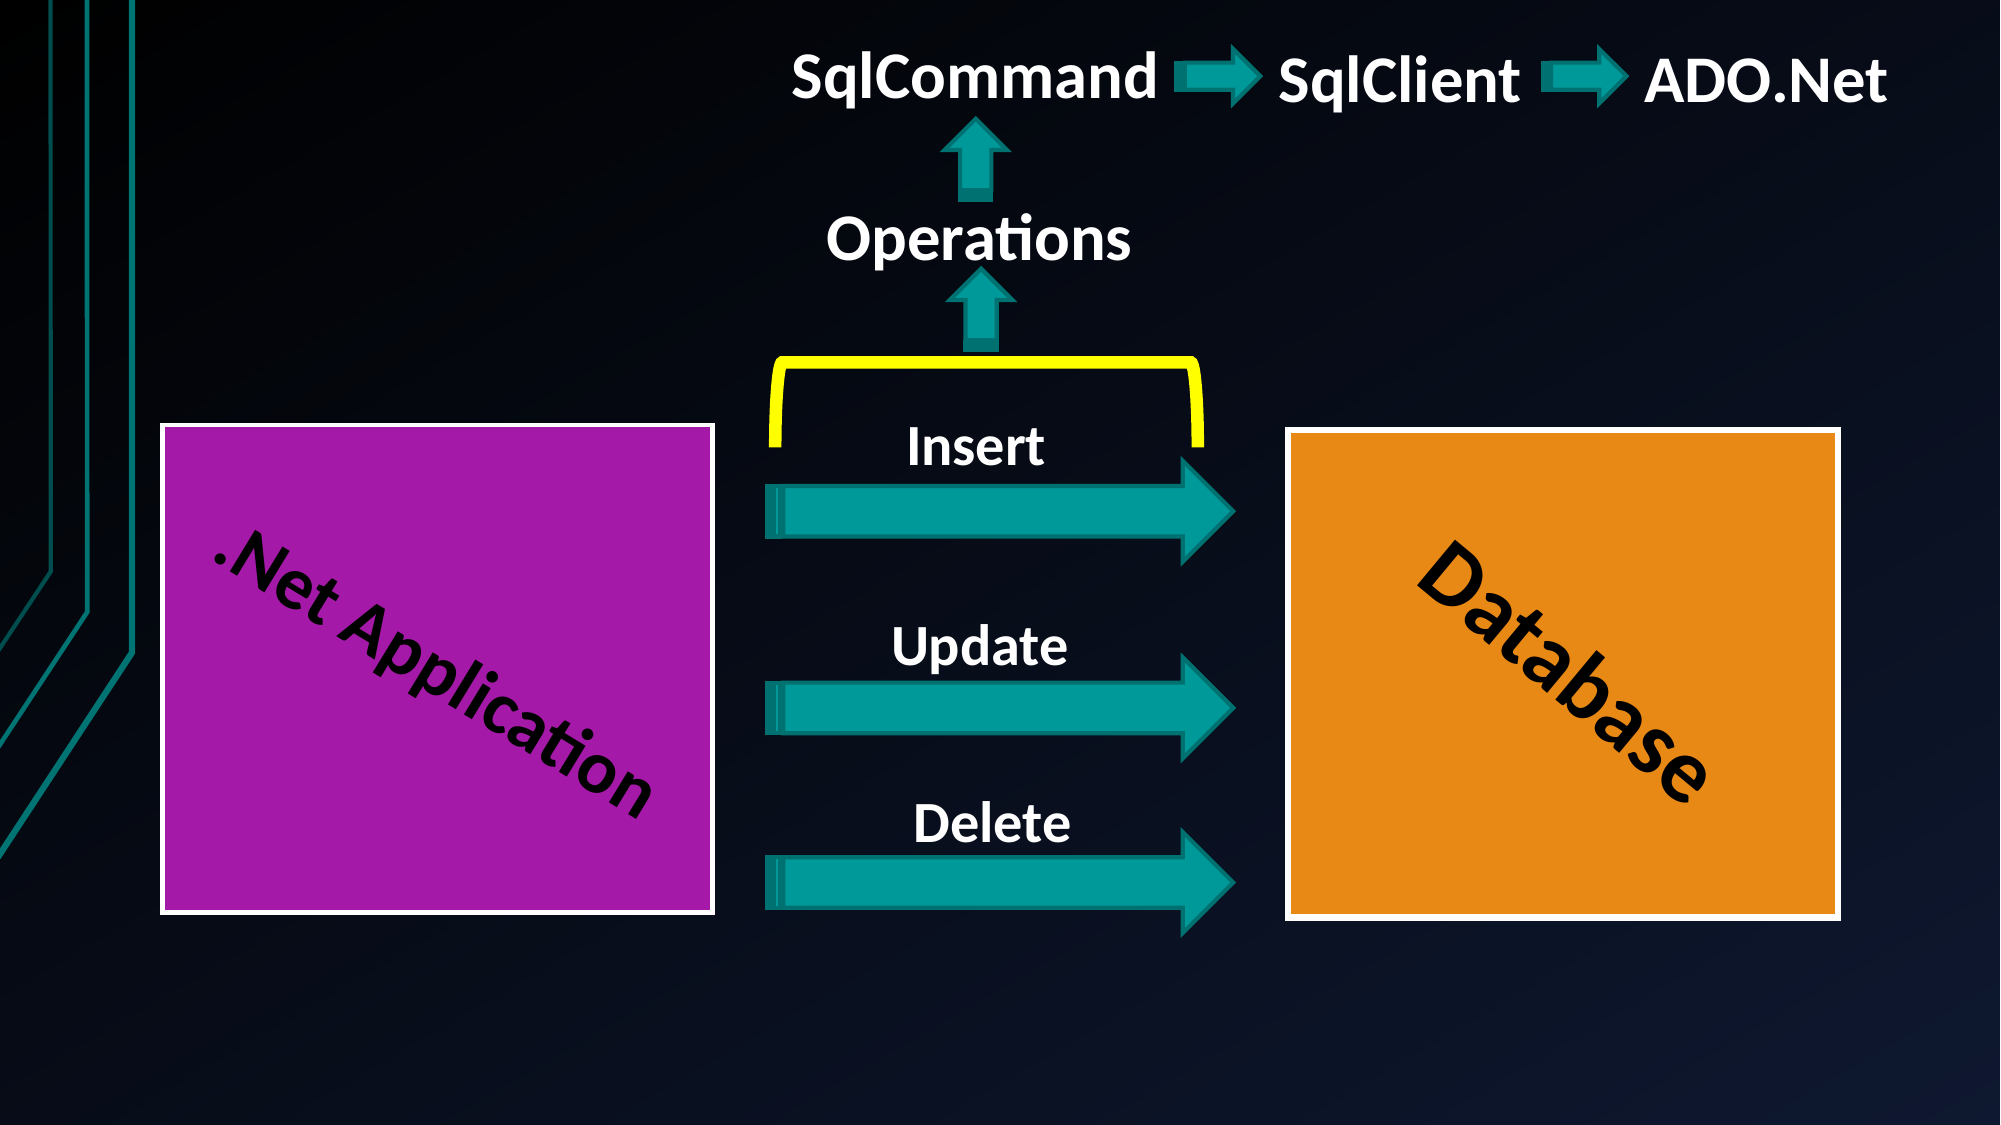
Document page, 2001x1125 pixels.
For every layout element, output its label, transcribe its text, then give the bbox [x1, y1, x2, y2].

text_box .Net Application [184, 480, 696, 849]
text_box [765, 826, 1237, 939]
text_box ADO.Net [1629, 28, 1905, 123]
text_box [765, 455, 1237, 567]
text_box [774, 361, 1199, 448]
text_box [160, 423, 715, 915]
text_box Database [1385, 496, 1762, 840]
text_box SqlCommand [776, 24, 1175, 120]
text_box [939, 115, 1013, 202]
text_box [1285, 427, 1841, 921]
text_box [1174, 43, 1263, 109]
text_box SqlClient [1263, 28, 1538, 123]
text_box Operations [811, 186, 1148, 281]
text_box Delete [898, 776, 1087, 862]
text_box [765, 652, 1237, 764]
text_box [944, 281, 1018, 352]
text_box Update [876, 600, 1084, 685]
text_box Insert [891, 448, 1062, 485]
text_box [1541, 43, 1629, 109]
